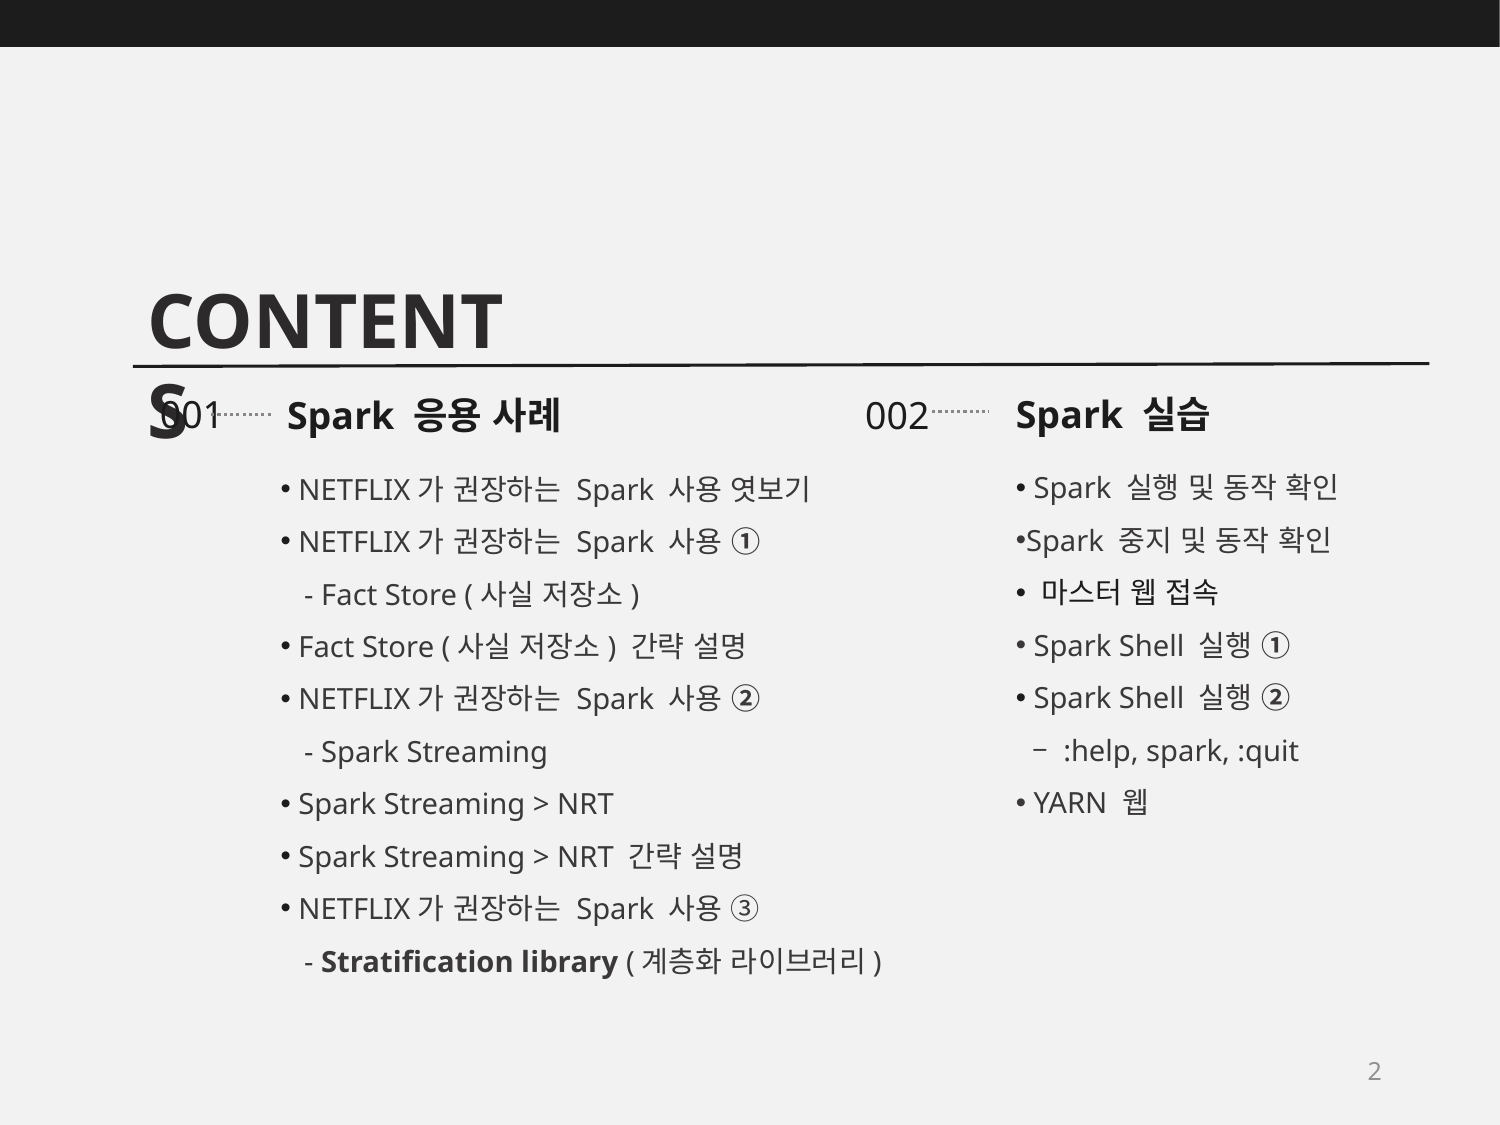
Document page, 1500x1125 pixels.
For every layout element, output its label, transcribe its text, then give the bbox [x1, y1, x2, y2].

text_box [850, 383, 1407, 832]
text_box CONTENTS [132, 266, 541, 363]
text_box [0, 0, 1500, 48]
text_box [144, 383, 991, 992]
slide_number 2 [1059, 1042, 1397, 1103]
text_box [132, 363, 1430, 367]
text_box CONTENTS [132, 367, 541, 461]
